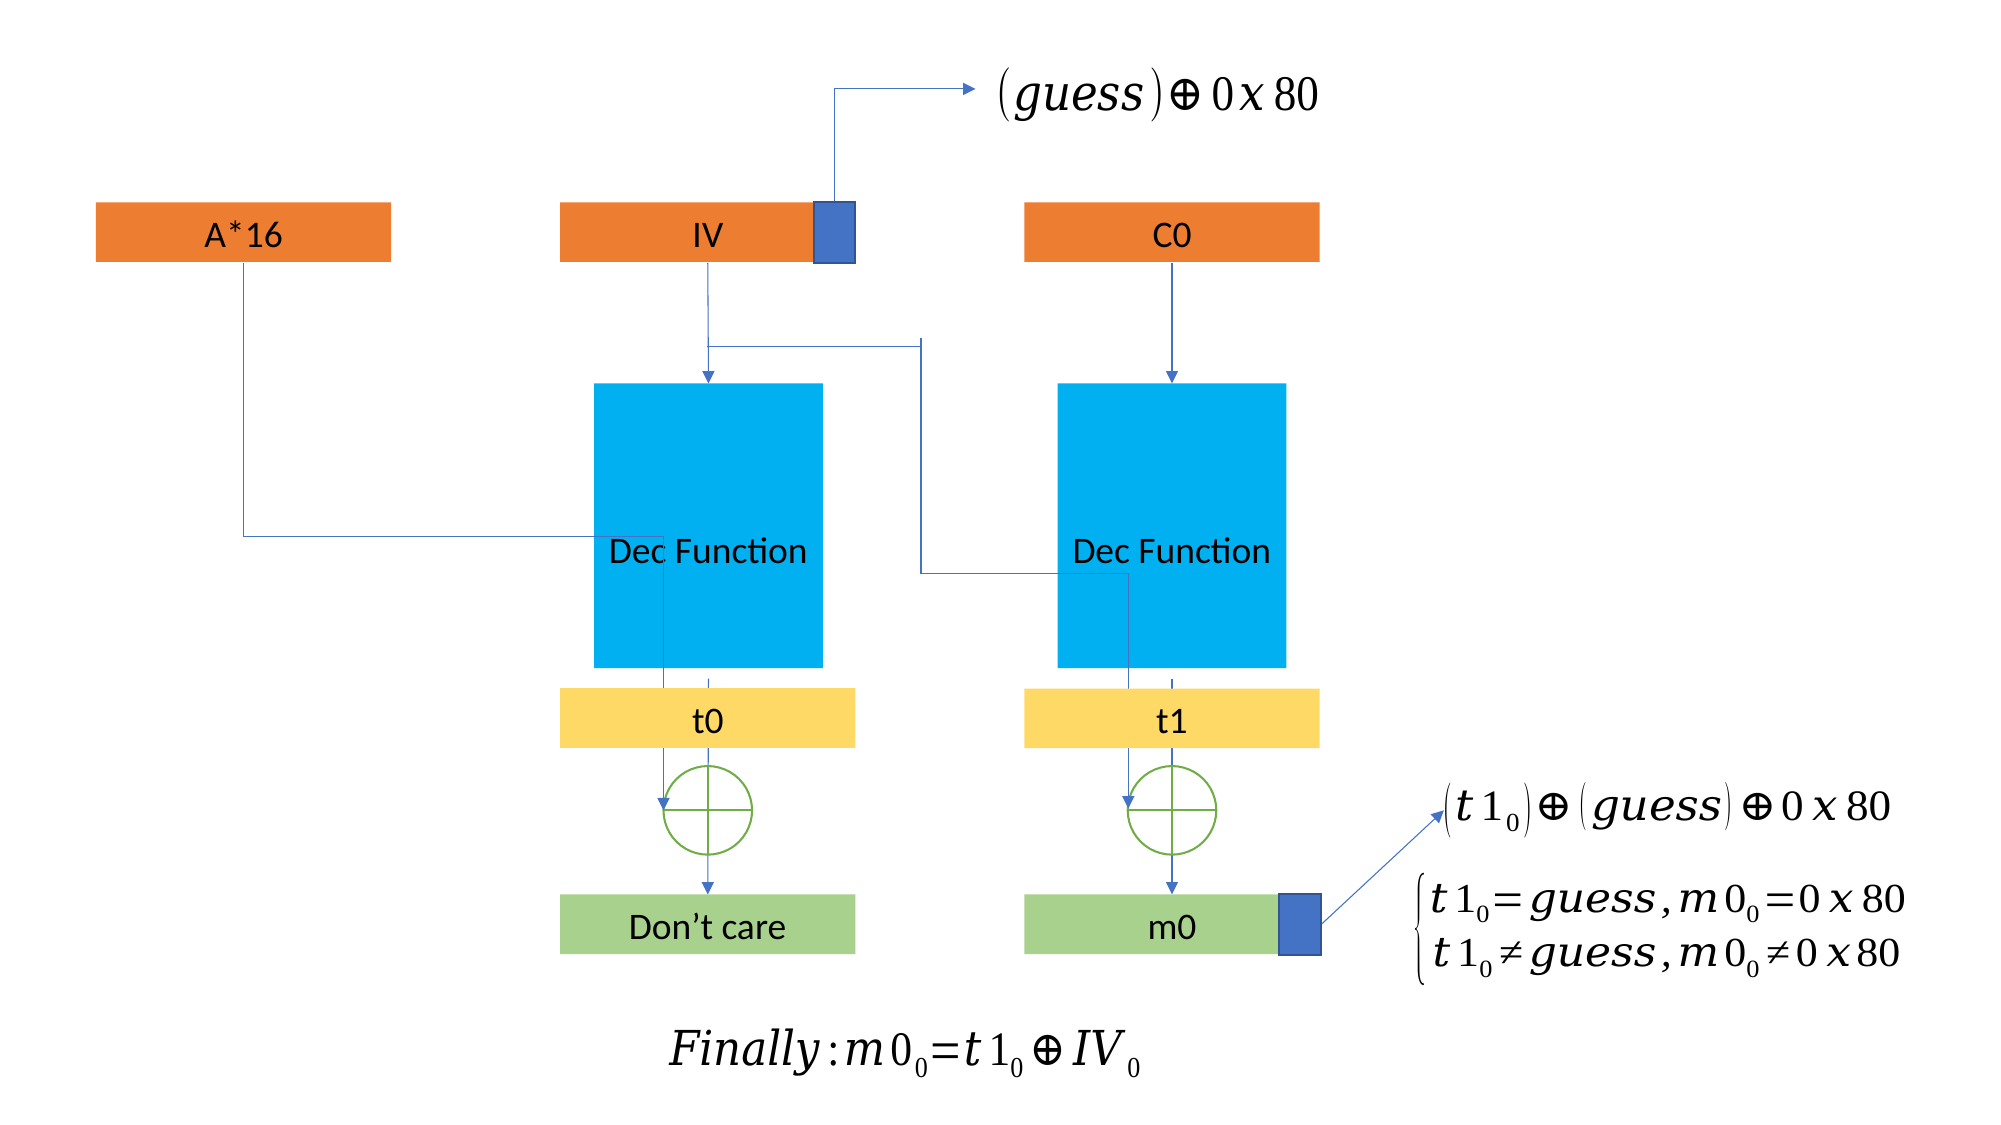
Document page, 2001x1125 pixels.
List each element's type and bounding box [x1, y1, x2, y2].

text_box [1321, 810, 1444, 925]
text_box [848, 75, 962, 202]
text_box [95, 202, 1321, 955]
